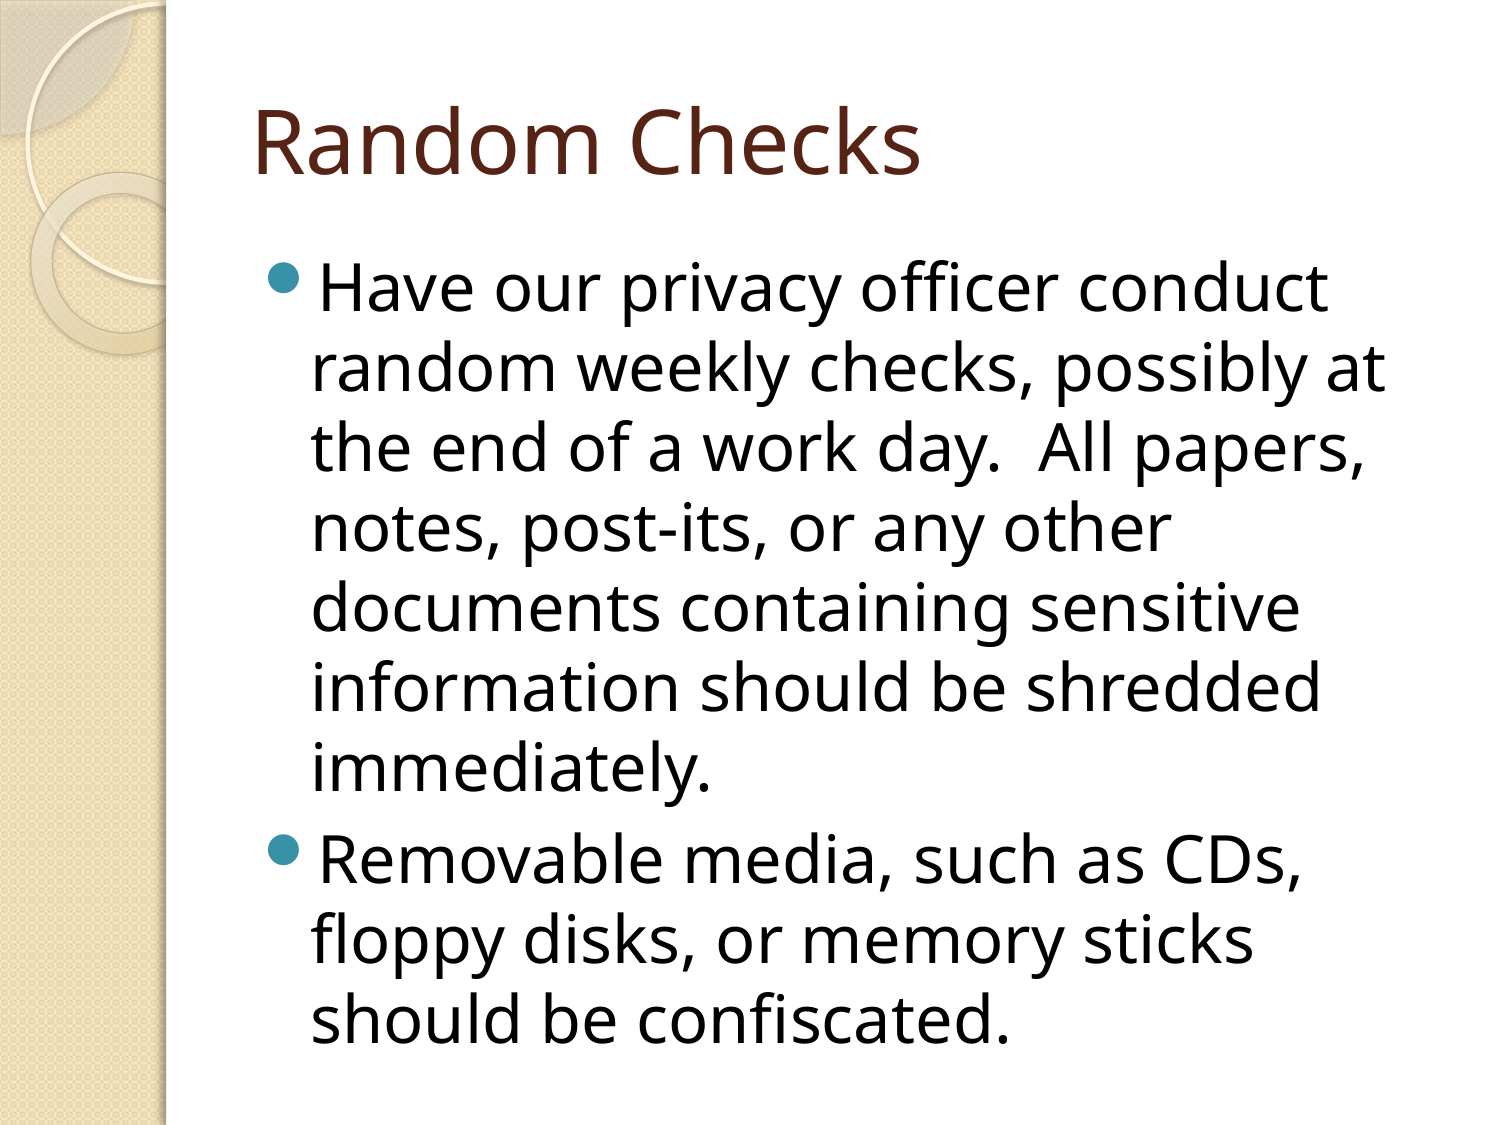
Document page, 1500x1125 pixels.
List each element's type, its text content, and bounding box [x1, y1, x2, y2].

title Random Checks [235, 45, 1466, 233]
list Have our privacy officer conduct random weekly checks, possibly at the end of a work day. All papers, notes, post-its, or any other documents containing sensitive information should be shredded immediately. Removable media, such as CDs, floppy disks, or memory sticks should be confiscated. [235, 237, 1466, 1025]
